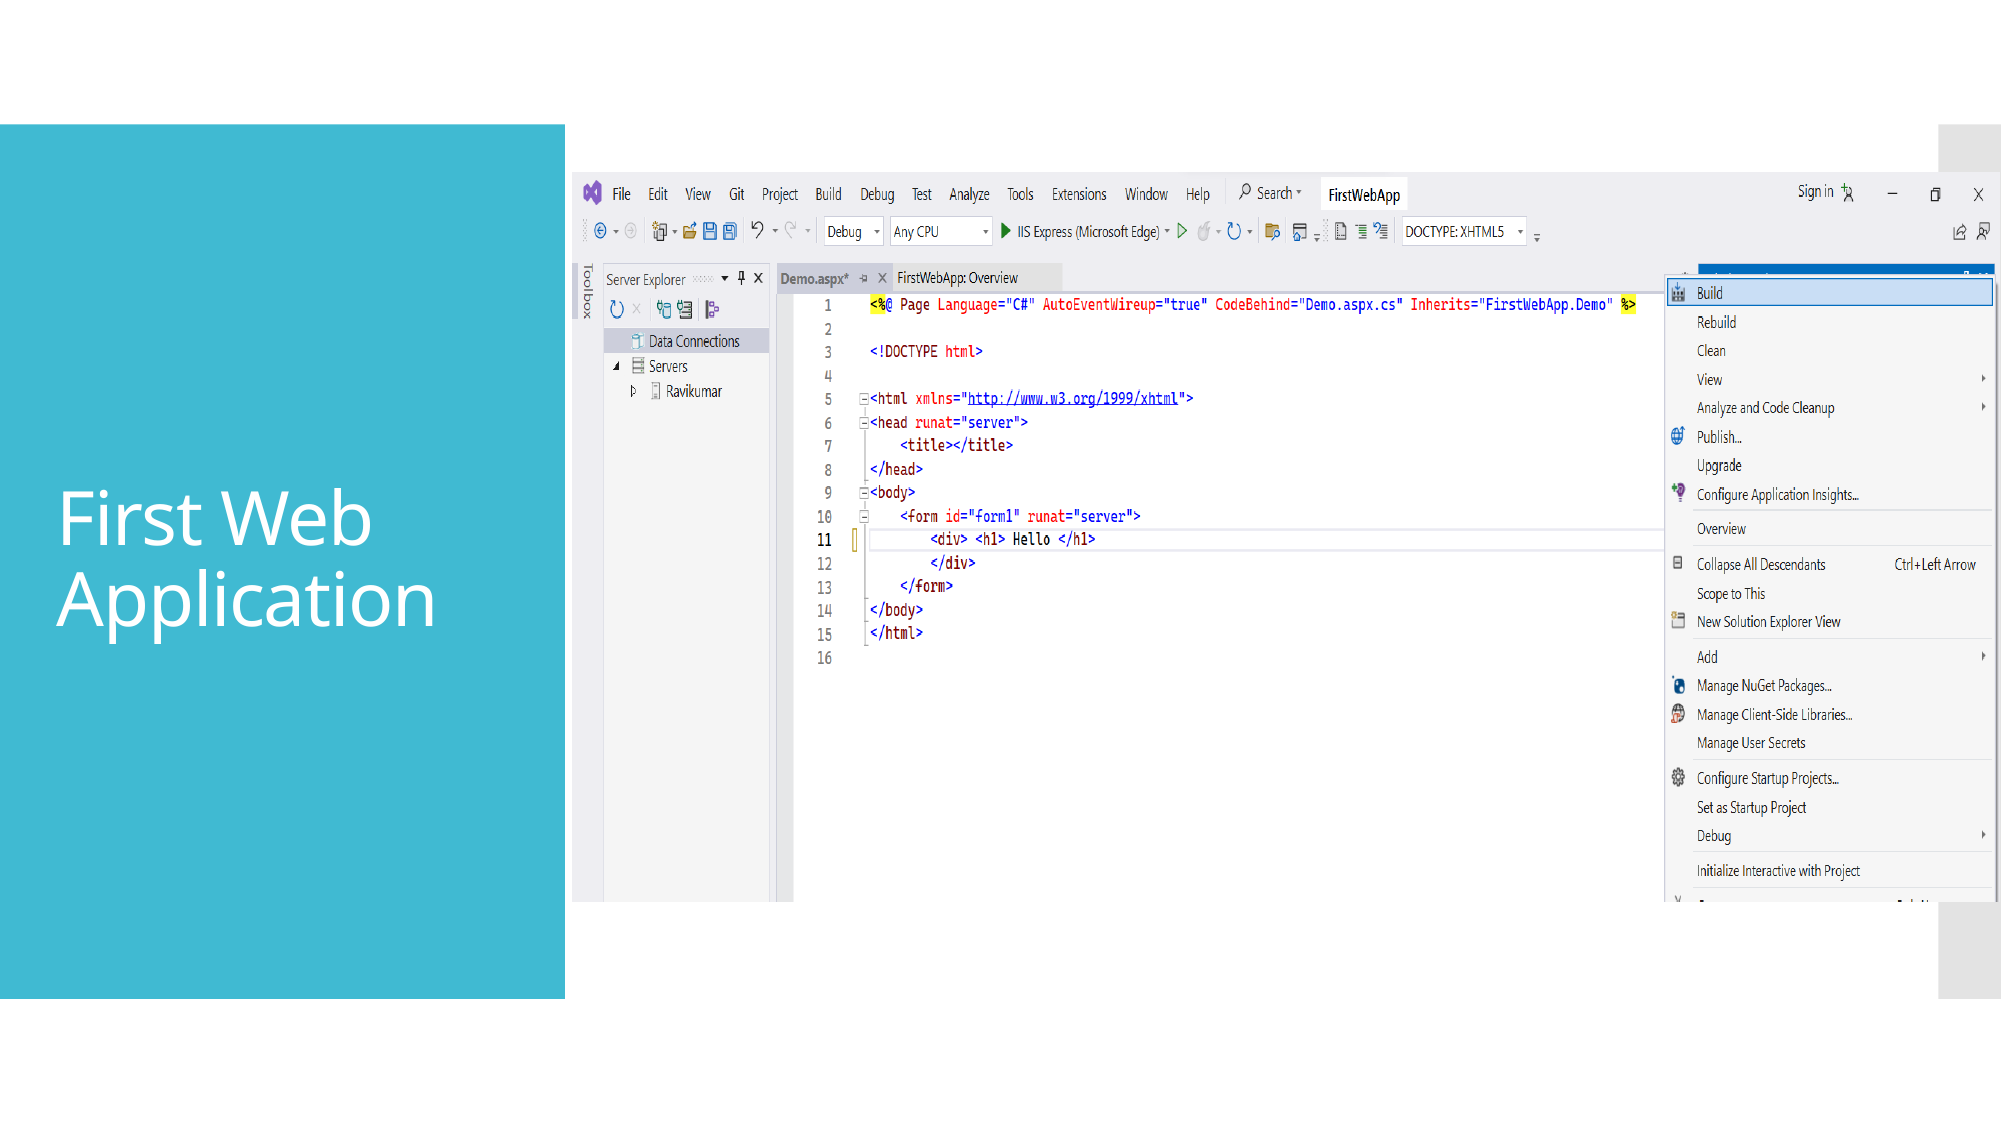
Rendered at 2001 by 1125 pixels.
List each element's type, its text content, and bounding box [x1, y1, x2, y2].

picture [572, 171, 2000, 902]
title First Web Application [41, 184, 525, 940]
